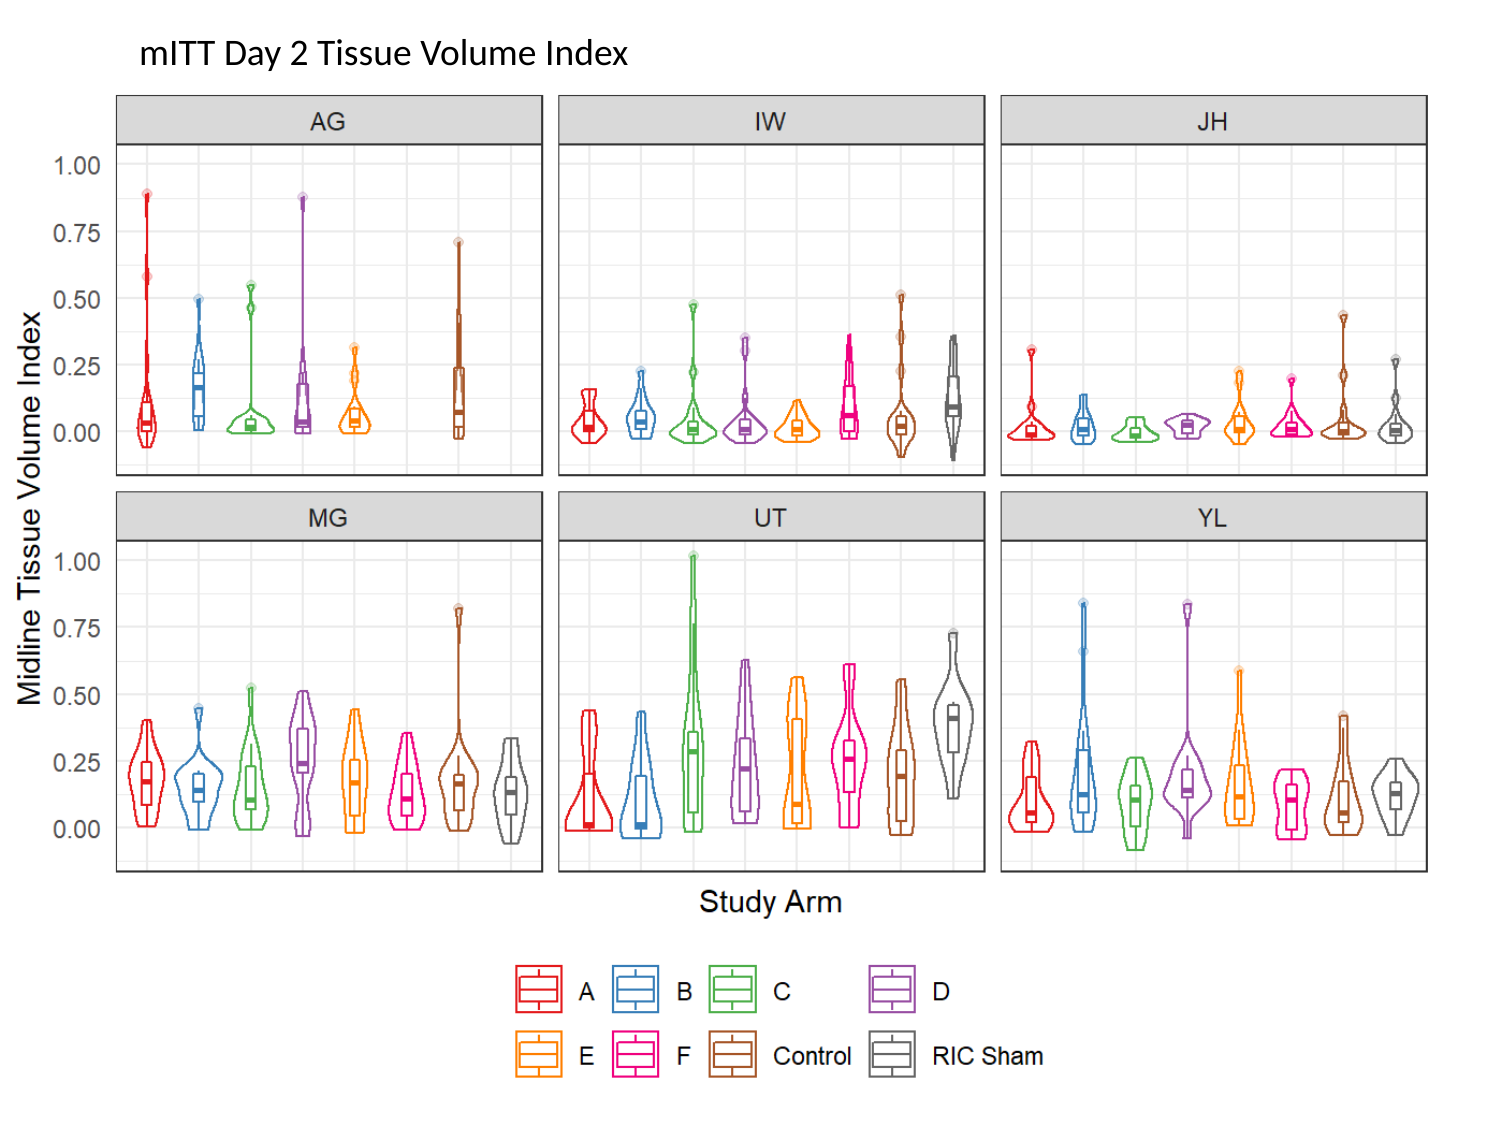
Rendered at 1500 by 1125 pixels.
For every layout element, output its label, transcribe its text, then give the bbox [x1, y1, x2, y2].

text_box mITT Day 2 Tissue Volume Index [124, 20, 644, 80]
picture [0, 80, 1443, 1111]
